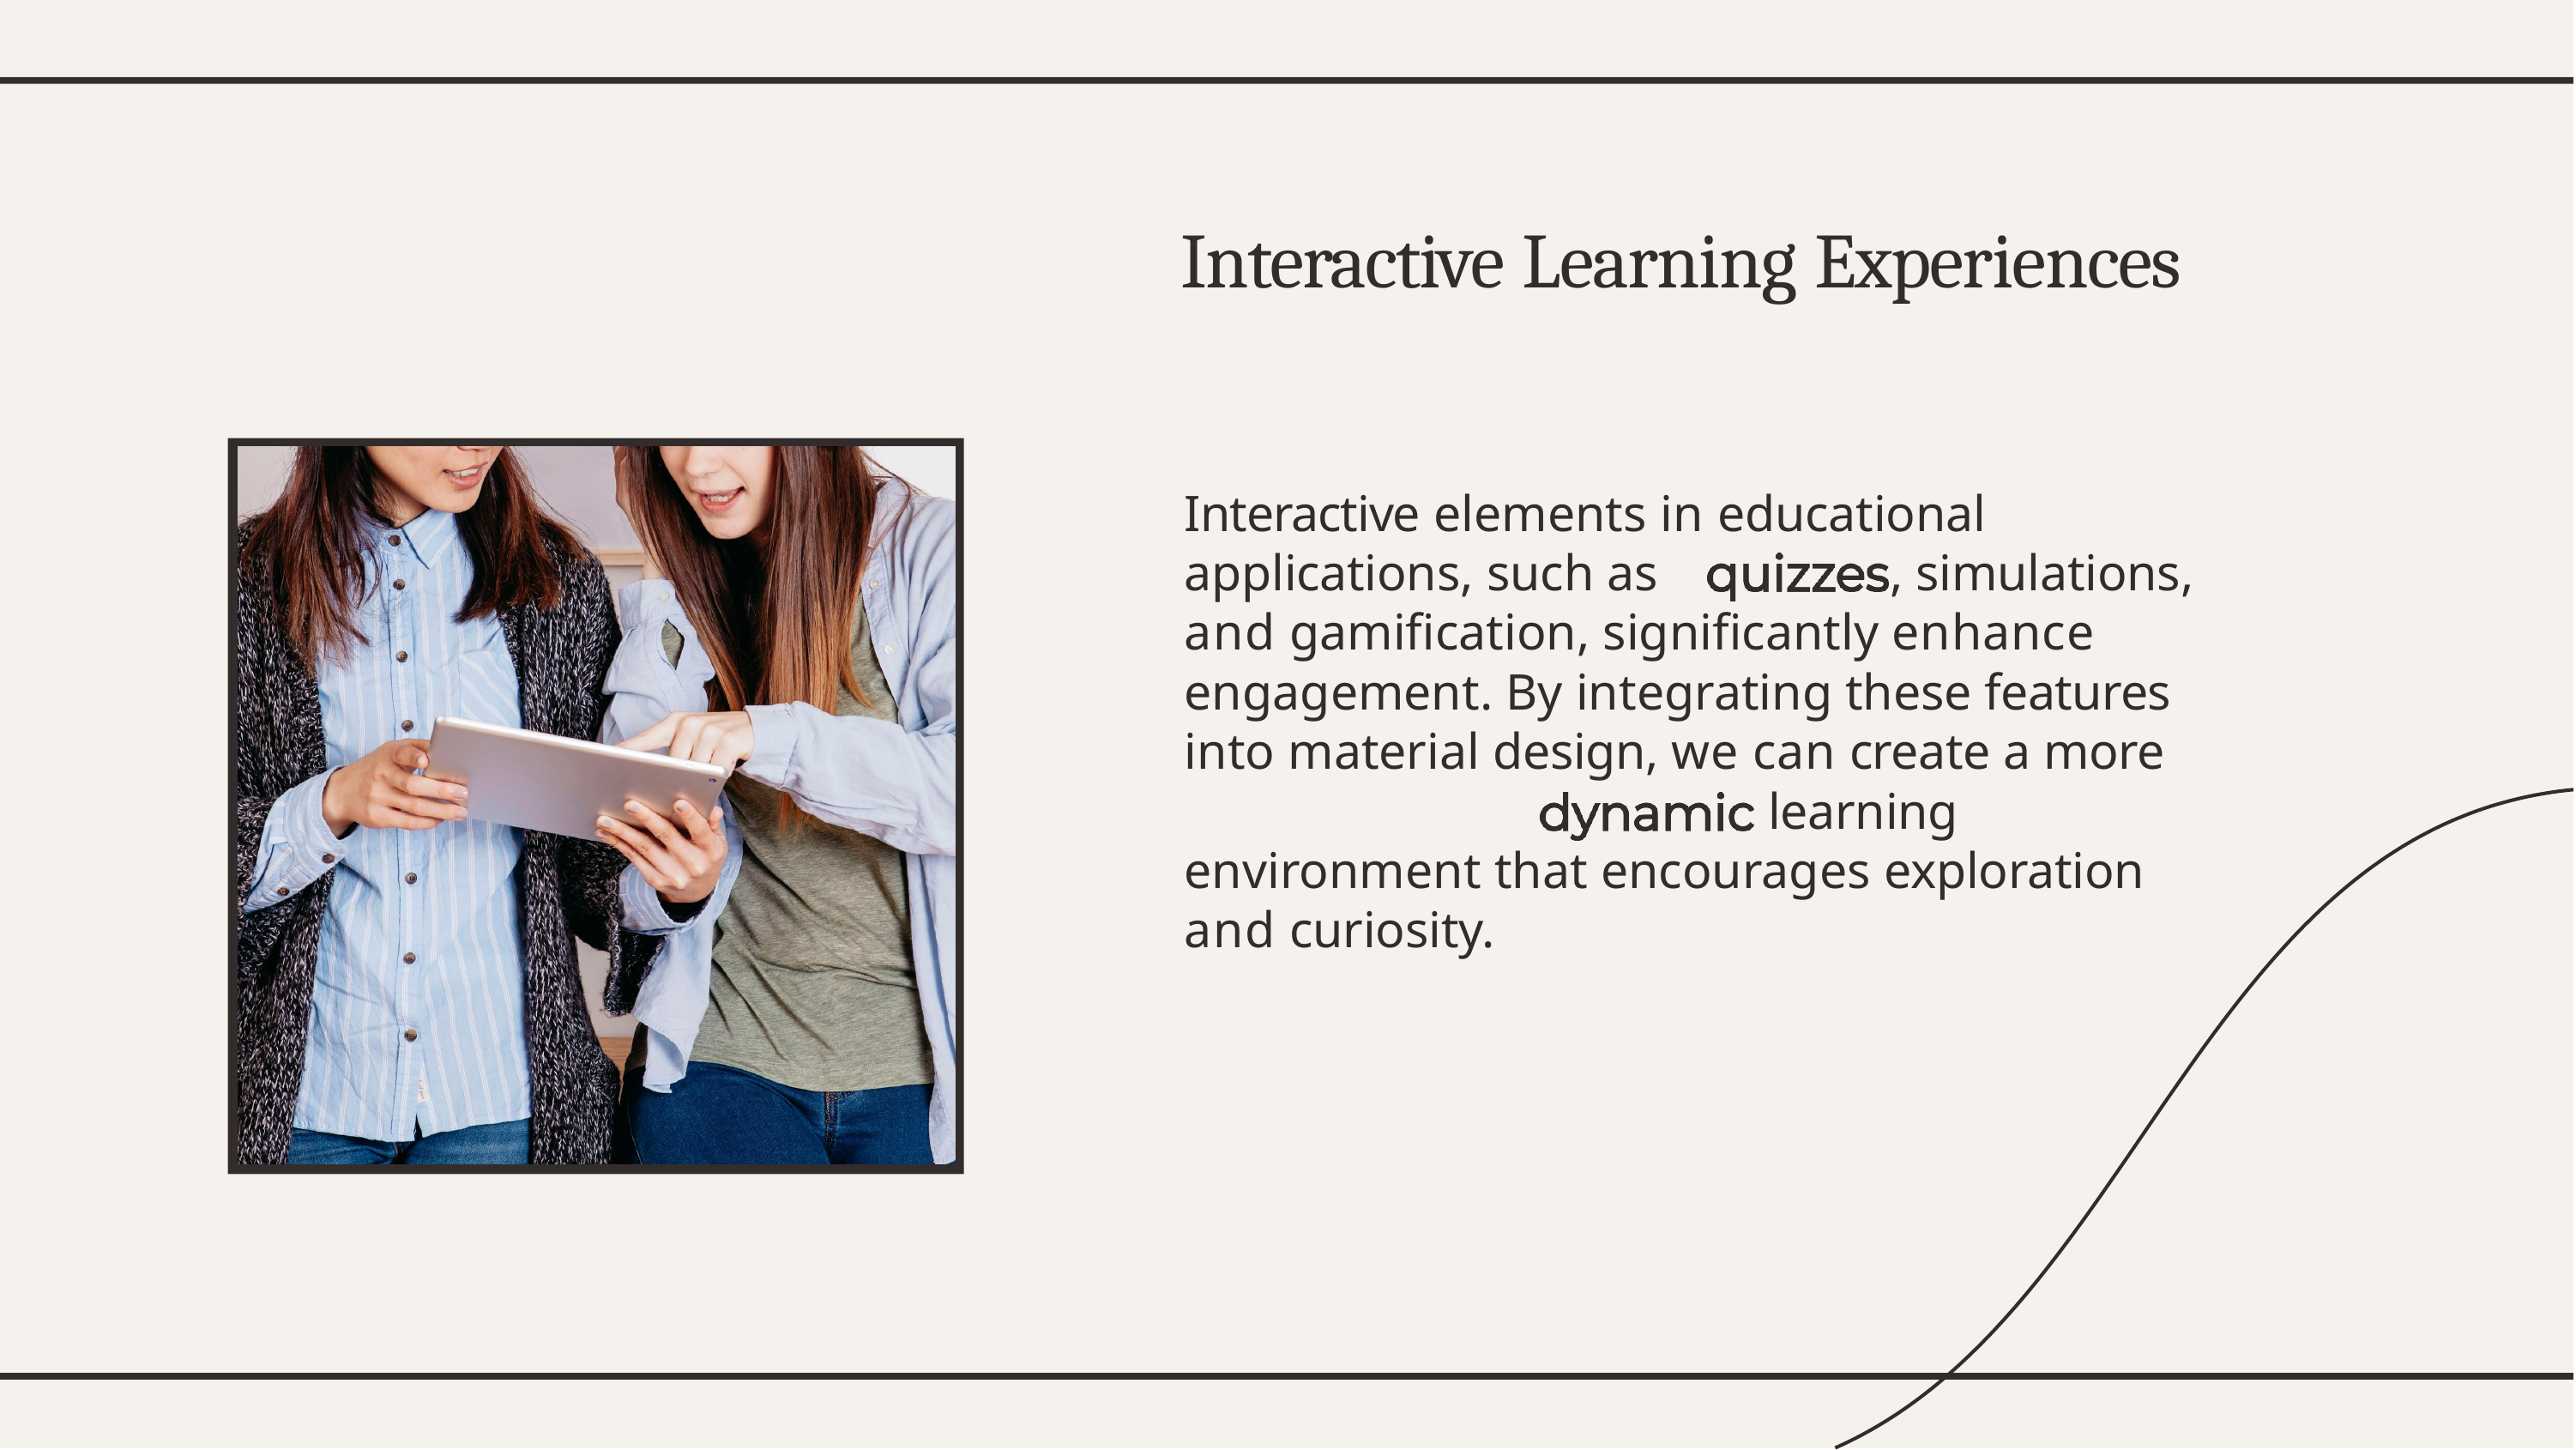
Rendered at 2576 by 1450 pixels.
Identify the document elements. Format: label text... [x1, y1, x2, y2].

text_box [227, 438, 964, 1175]
text_box [0, 1373, 2573, 1380]
text_box [1835, 1380, 1943, 1448]
text_box [0, 76, 2573, 84]
picture [1706, 553, 1890, 602]
title Interactive Learning Experiences [223, 208, 2405, 452]
text_box Interactive elements in educational applications, such as , simulations, and gamiﬁcation, signiﬁcantly enhance engagement. By integrating these features into material design, we can create a more learning environment that encourages exploration and curiosity. [1182, 480, 2214, 958]
picture [1540, 791, 1754, 841]
text_box [1919, 789, 2573, 1373]
